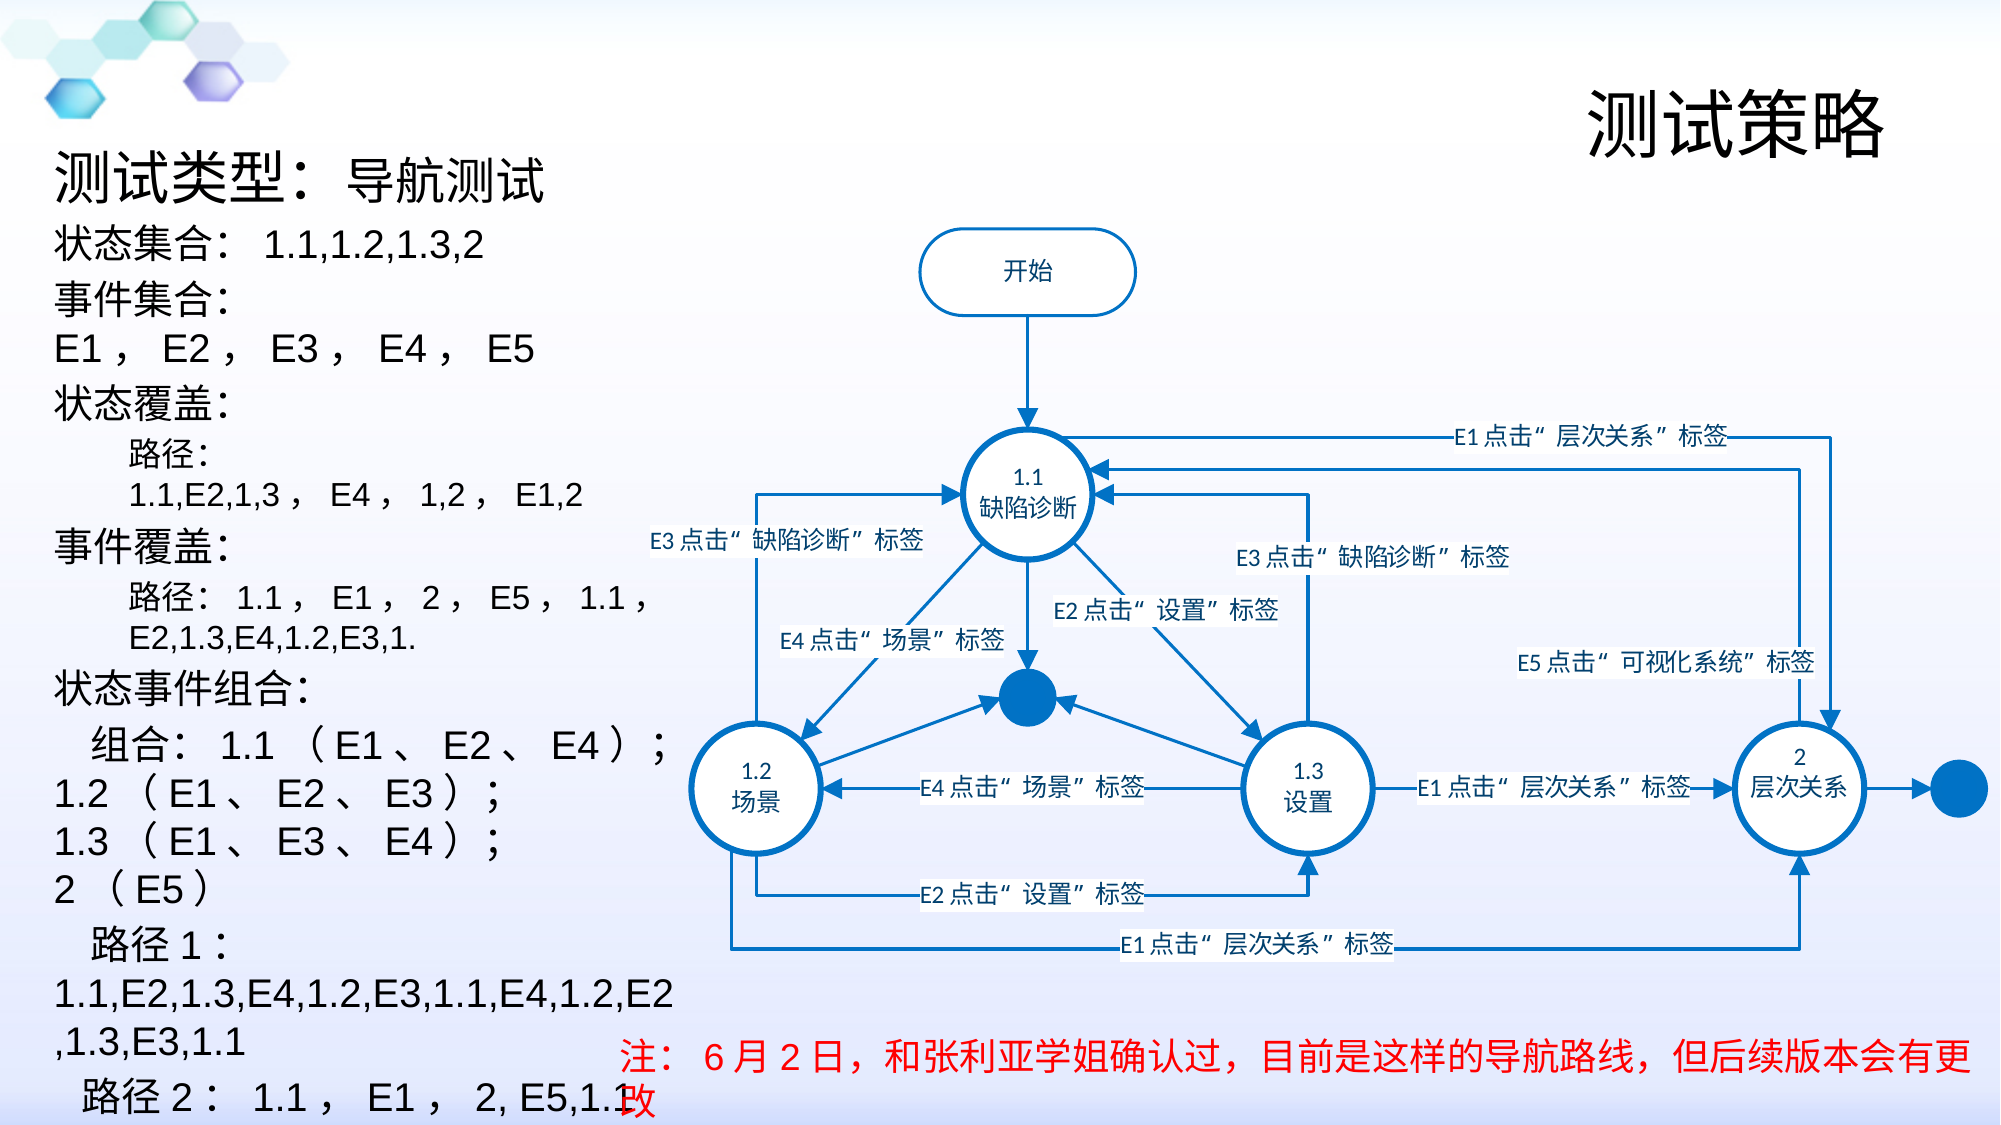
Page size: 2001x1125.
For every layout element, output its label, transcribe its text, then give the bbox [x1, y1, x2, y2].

list 测试类型：导航测试 状态集合：1.1,1.2,1.3,2 事件集合：E1，E2，E3，E4，E5 状态覆盖： 路径：1.1,E2,1,3，E4，1,2，E1,2 事件覆盖： 路径：1.1，E1，2，E5，1.1，E2,1.3,E4,1.2,E3,1. 状态事件组合： 组合：1.1（E1、E2、E4）；1.2（E1、E2、E3）；1.3（E1、E3、E4）；2（E5） 路径1：1.1,E2,1.3,E4,1.2,E3,1.1,E4,1.2,E2,1.3,E3,1.1 路径2：1.1，E1，2, E5,1.1 路径3：1.1，E2，1.3, E1, 2 路径4：1.1，E4，1.2,E1, 2 [38, 133, 693, 1065]
picture [0, 0, 2001, 1125]
text_box 注：6月2日，和张利亚学姐确认过，目前是这样的导航路线，但后续版本会有更改 [604, 1025, 1990, 1125]
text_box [631, 223, 1990, 974]
title 测试策略 [99, 28, 1901, 217]
